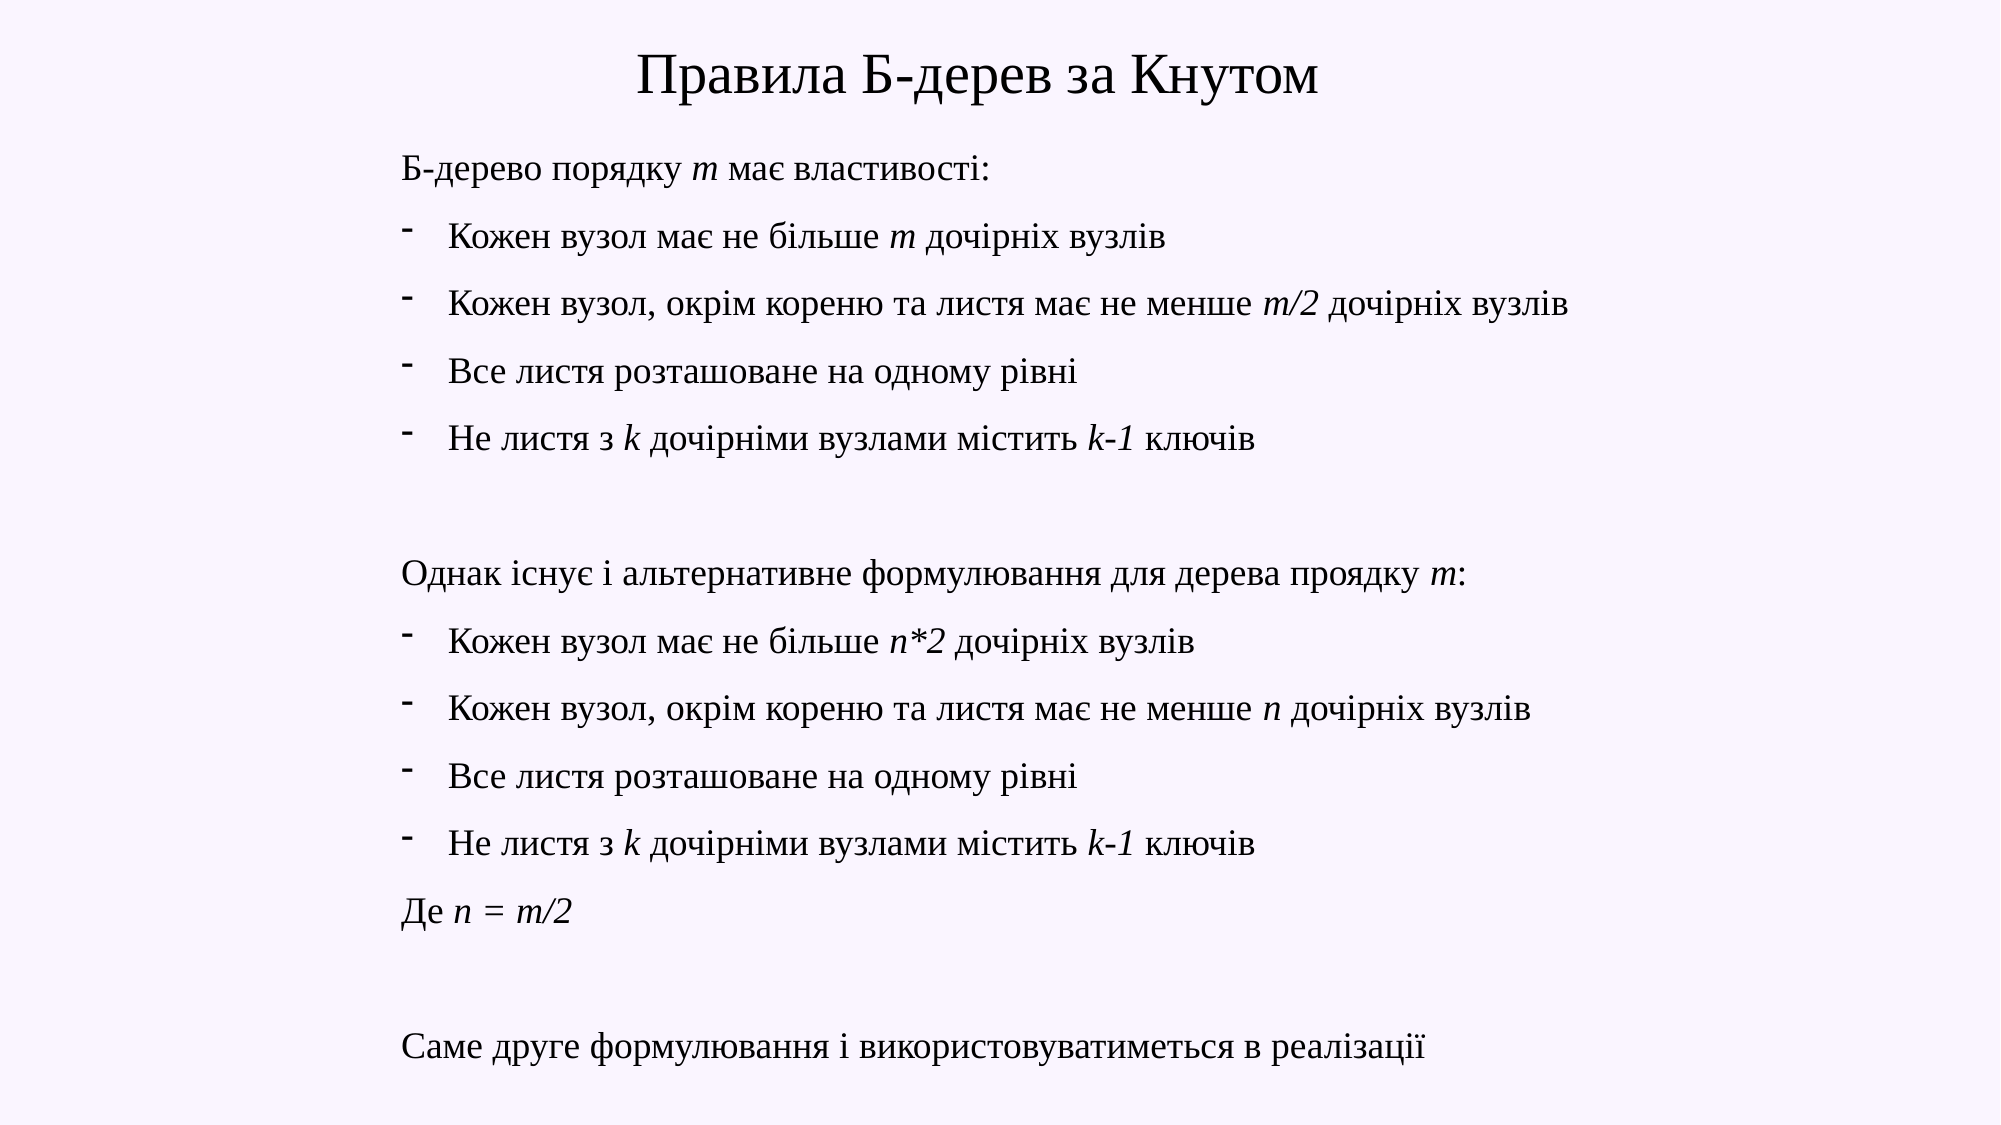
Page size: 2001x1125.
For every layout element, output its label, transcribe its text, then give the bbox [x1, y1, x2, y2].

text_box Правила Б-дерев за Кнутом [621, 27, 1335, 113]
text_box Б-дерево порядку m має властивості: Кожен вузол має не більше m дочірніх вузлів Кожен вузол, окрім кореню та листя має не менше m/2 дочірніх вузлів Все листя розташоване на одному рівні Не листя з k дочірніми вузлами містить k-1 ключів Однак існує і альтернативне формулювання для дерева проядку m: Кожен вузол має не більше n*2 дочірніх вузлів Кожен вузол, окрім кореню та листя має не менше n дочірніх вузлів Все листя розташоване на одному рівні Не листя з k дочірніми вузлами містить k-1 ключів Де n = m/2 Саме друге формулювання і використовуватиметься в реалізації [386, 113, 1614, 1073]
